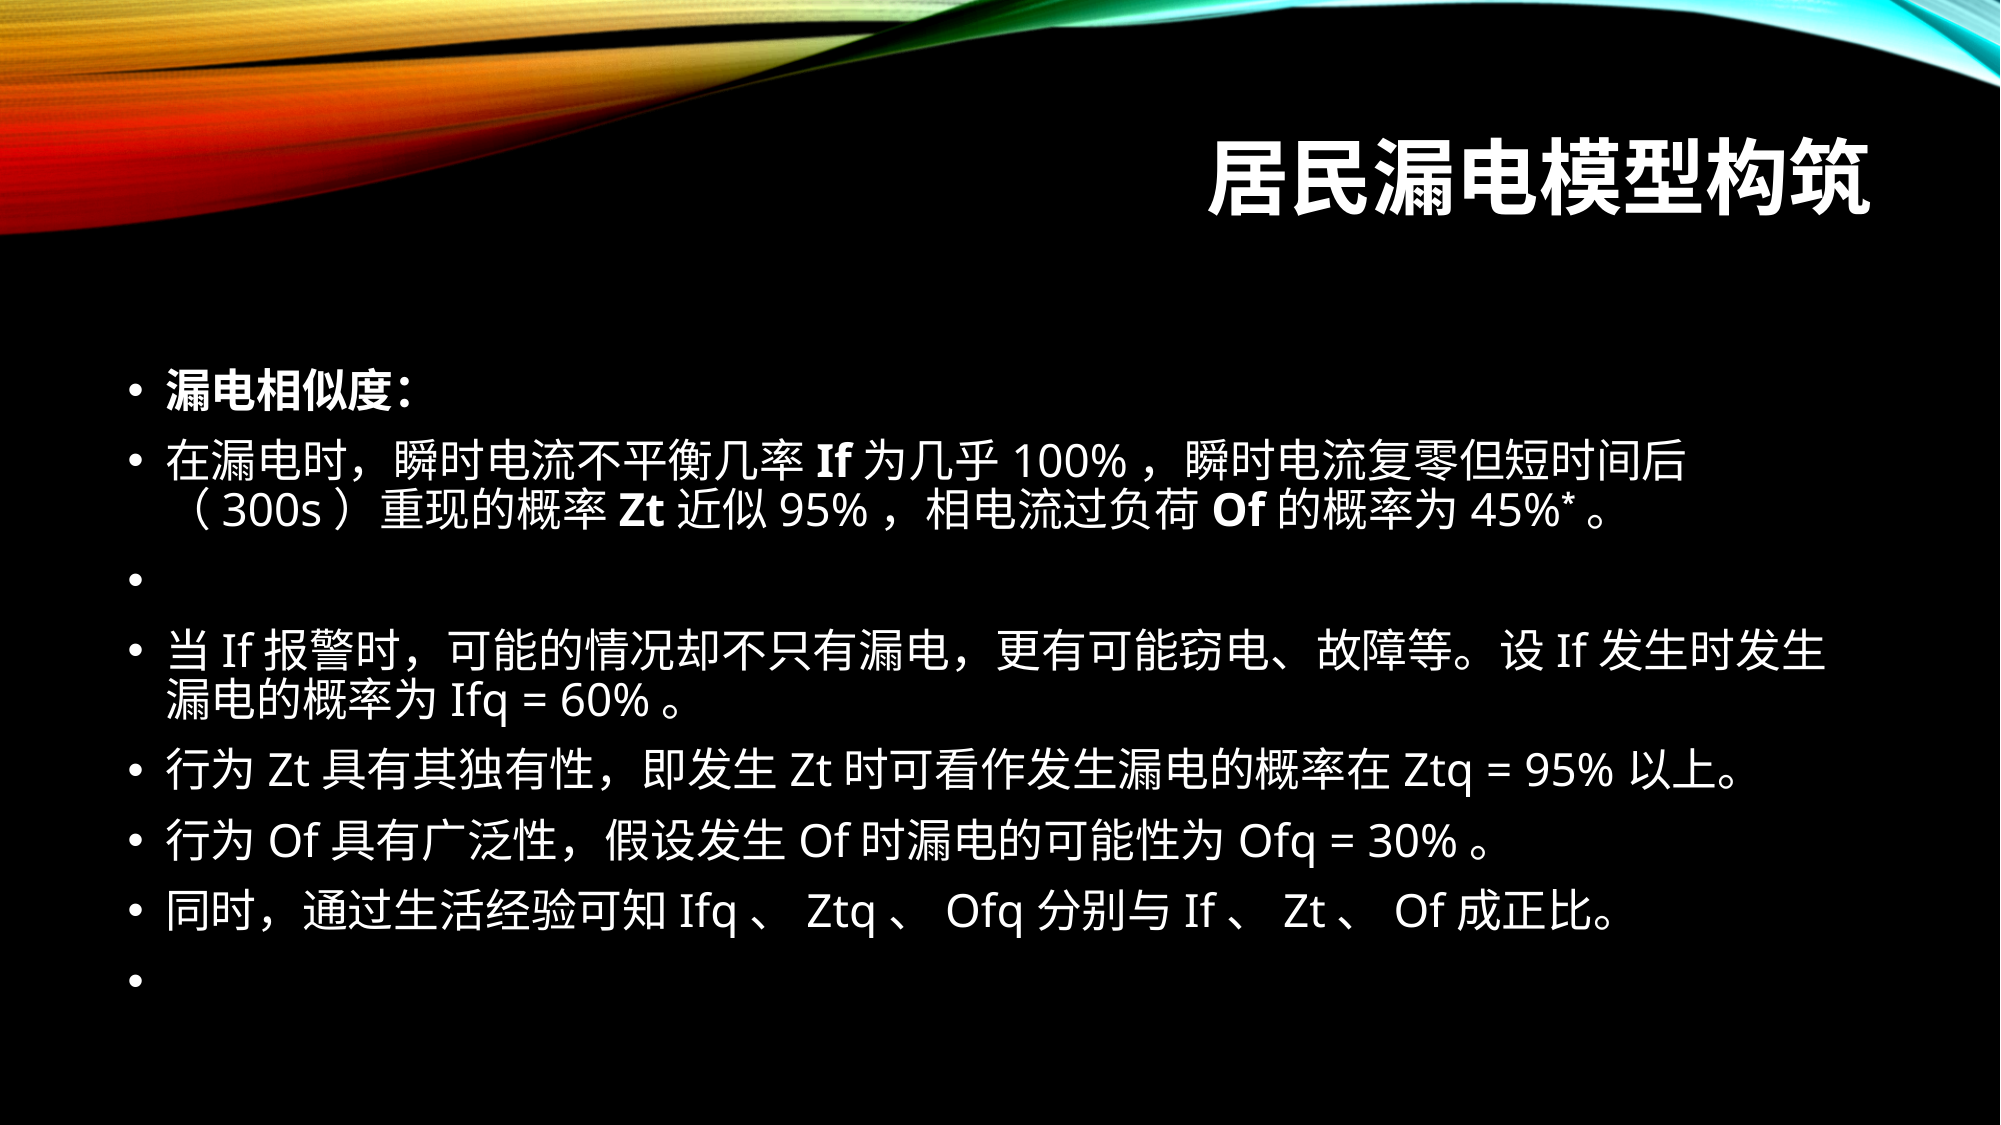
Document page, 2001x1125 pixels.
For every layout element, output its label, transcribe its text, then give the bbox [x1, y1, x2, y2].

picture [0, 0, 2000, 237]
title 居民漏电模型构筑 [474, 125, 1888, 338]
list 漏电相似度： 在漏电时，瞬时电流不平衡几率If为几乎100%，瞬时电流复零但短时间后（300s）重现的概率Zt近似95%，相电流过负荷Of的概率为45%*。 当If报警时，可能的情况却不只有漏电，更有可能窃电、故障等。设If发生时发生漏电的概率为Ifq = 60%。 行为Zt具有其独有性，即发生Zt时可看作发生漏电的概率在Ztq = 95%以上。 行为Of具有广泛性，假设发生Of时漏电的可能性为Ofq = 30%。 同时，通过生活经验可知Ifq、Ztq、Ofq分别与If、Zt、Of成正比。 [112, 360, 1888, 1021]
